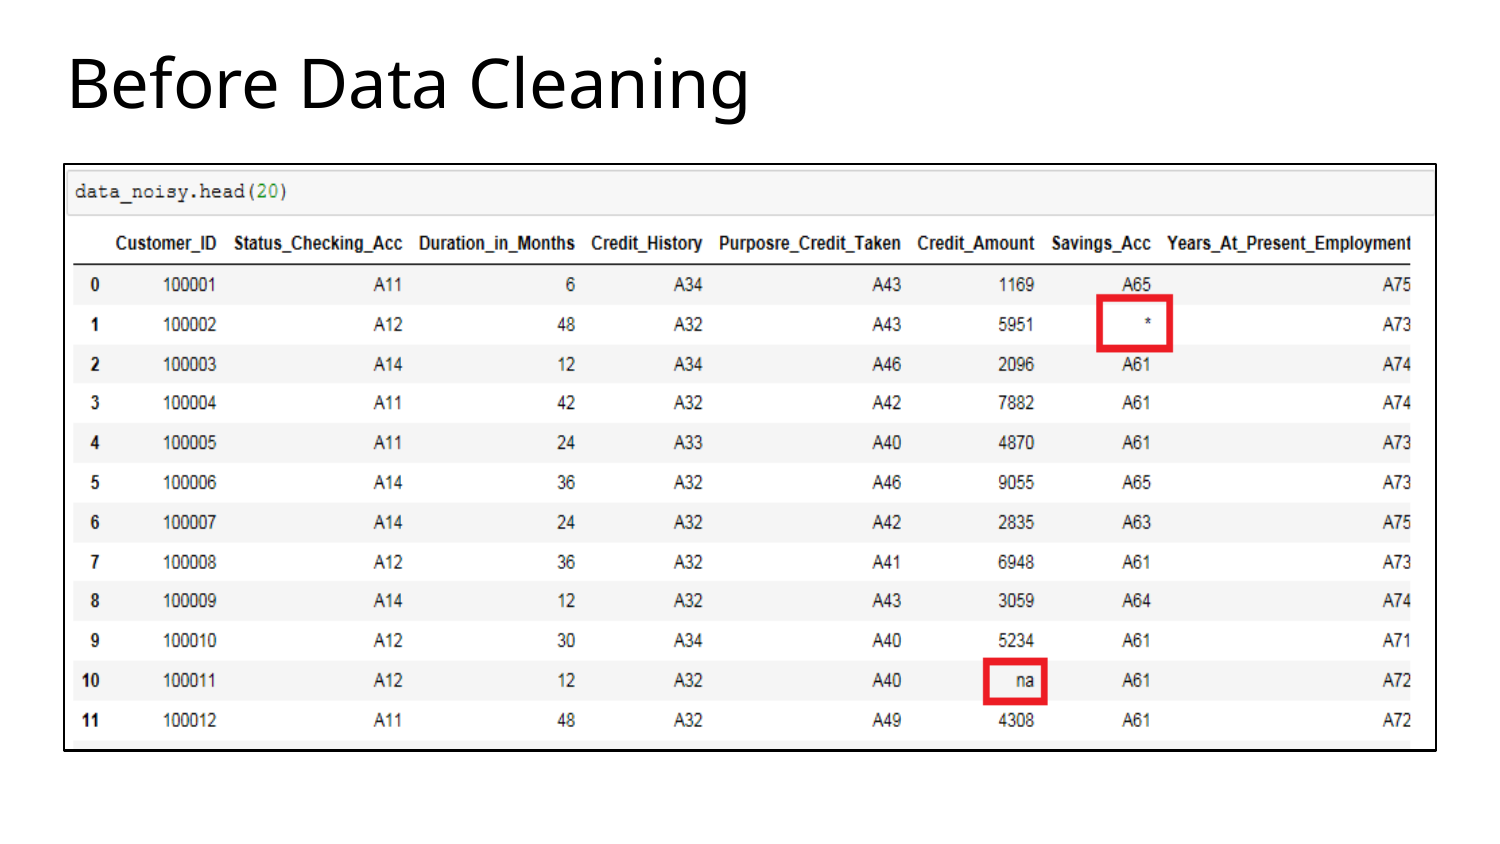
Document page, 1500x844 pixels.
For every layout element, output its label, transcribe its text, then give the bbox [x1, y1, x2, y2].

title Before Data Cleaning [51, 34, 1449, 129]
picture [64, 164, 1436, 750]
